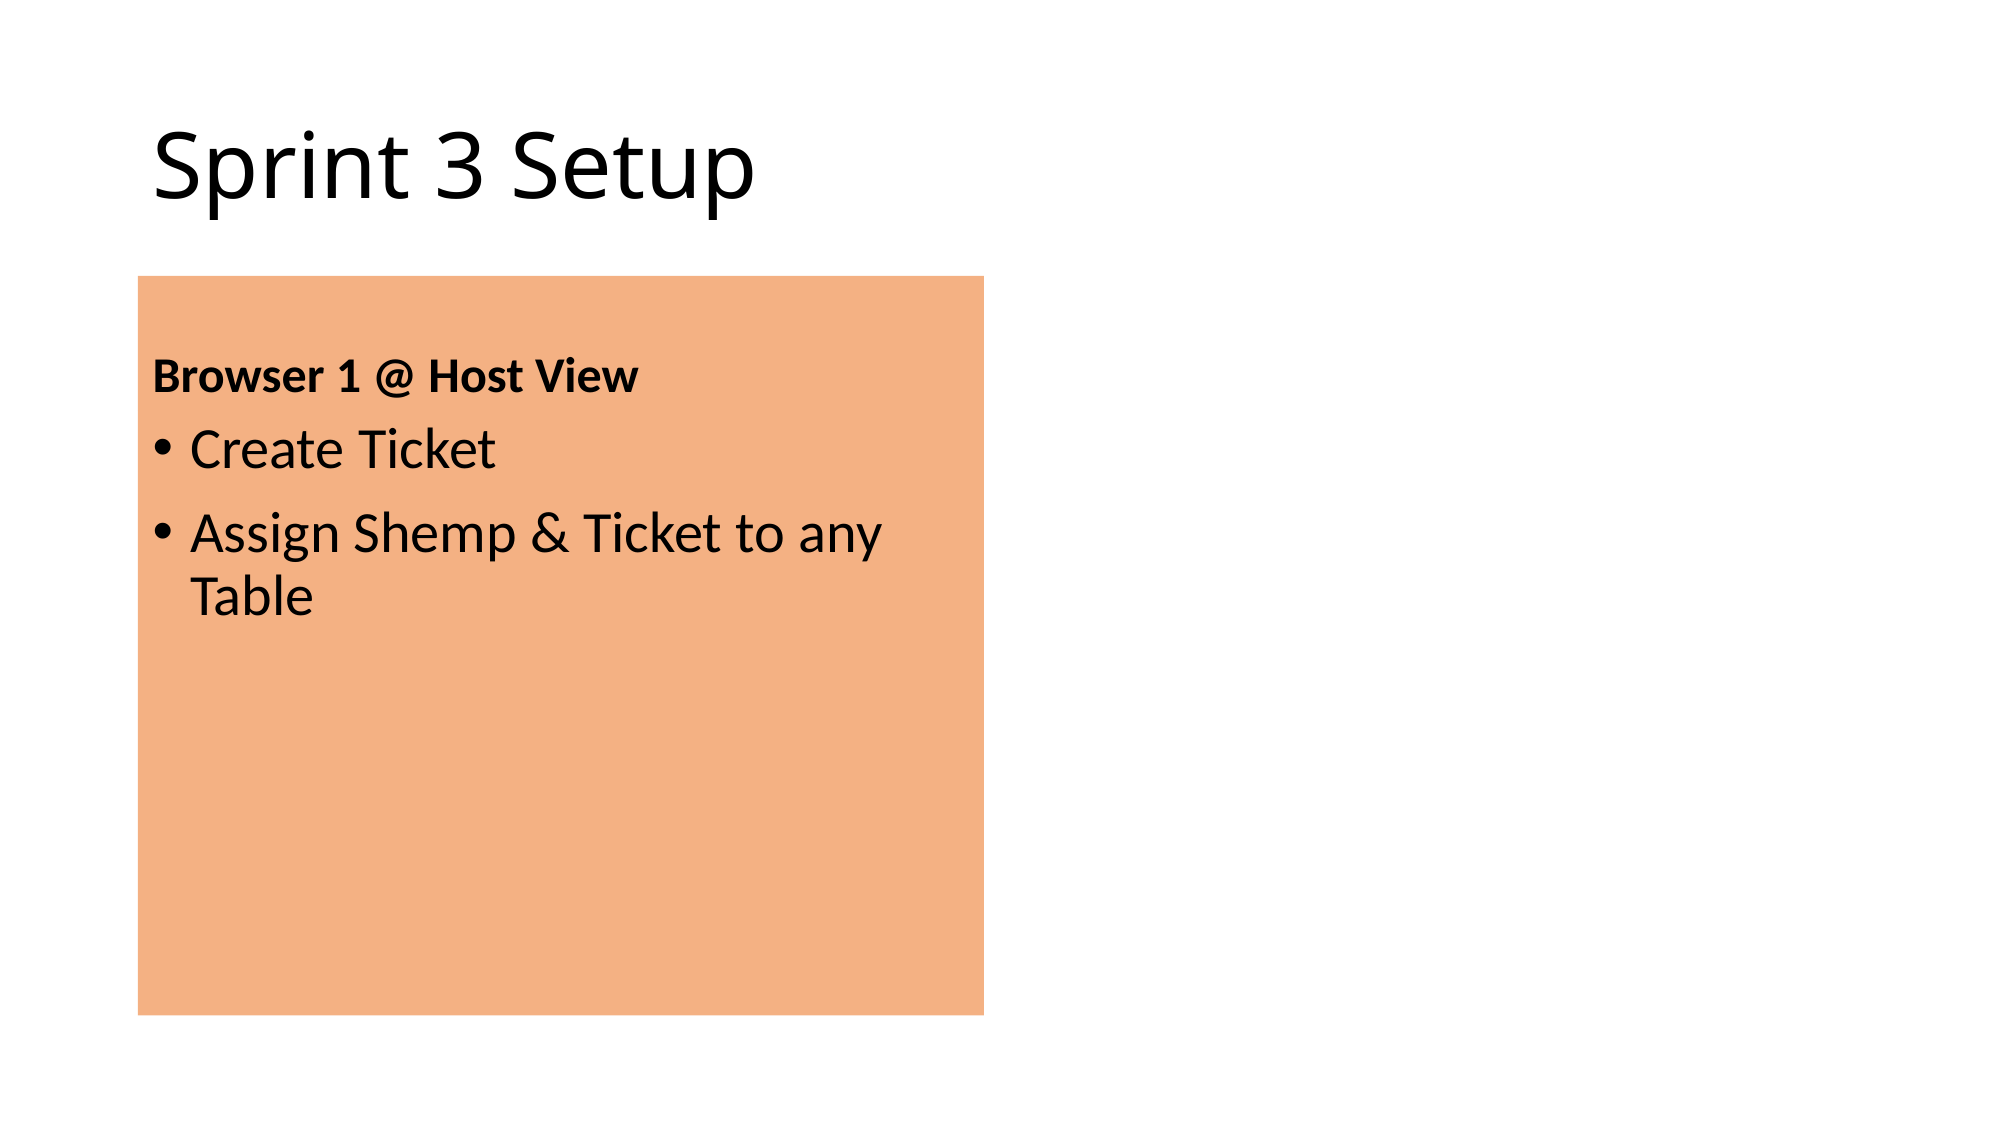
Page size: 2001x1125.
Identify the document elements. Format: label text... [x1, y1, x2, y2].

title Sprint 3 Setup [137, 59, 1863, 278]
list Browser 1 @ Host View [137, 275, 984, 410]
list Create Ticket Assign Shemp & Ticket to any Table [137, 410, 984, 1016]
